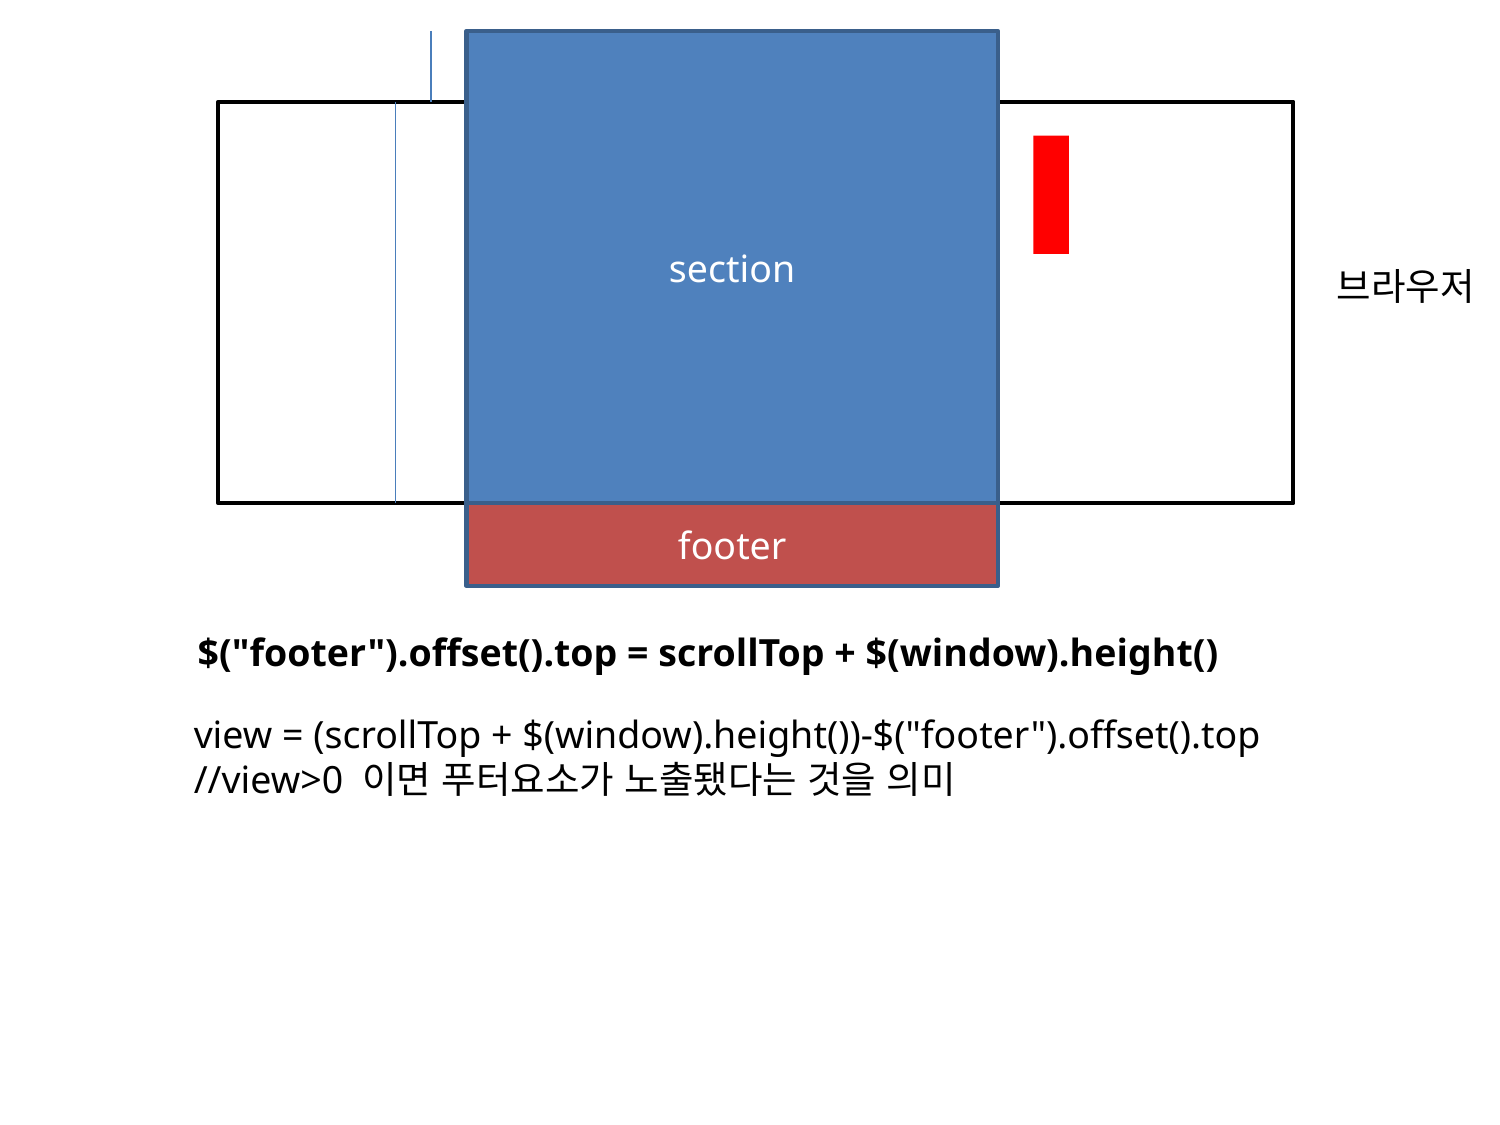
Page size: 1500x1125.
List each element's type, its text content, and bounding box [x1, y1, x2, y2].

text_box section [464, 29, 1000, 501]
text_box footer [464, 501, 1000, 588]
text_box [1031, 134, 1071, 256]
text_box view = (scrollTop + $(window).height())-$("footer").offset().top //view>0 이면 푸터요소가 노출됐다는 것을 의미 [179, 704, 1277, 854]
text_box [1000, 100, 1295, 505]
text_box [216, 100, 464, 505]
text_box $("footer").offset().top = scrollTop + $(window).height() [183, 621, 1235, 682]
text_box 브라우저 [1322, 255, 1490, 315]
